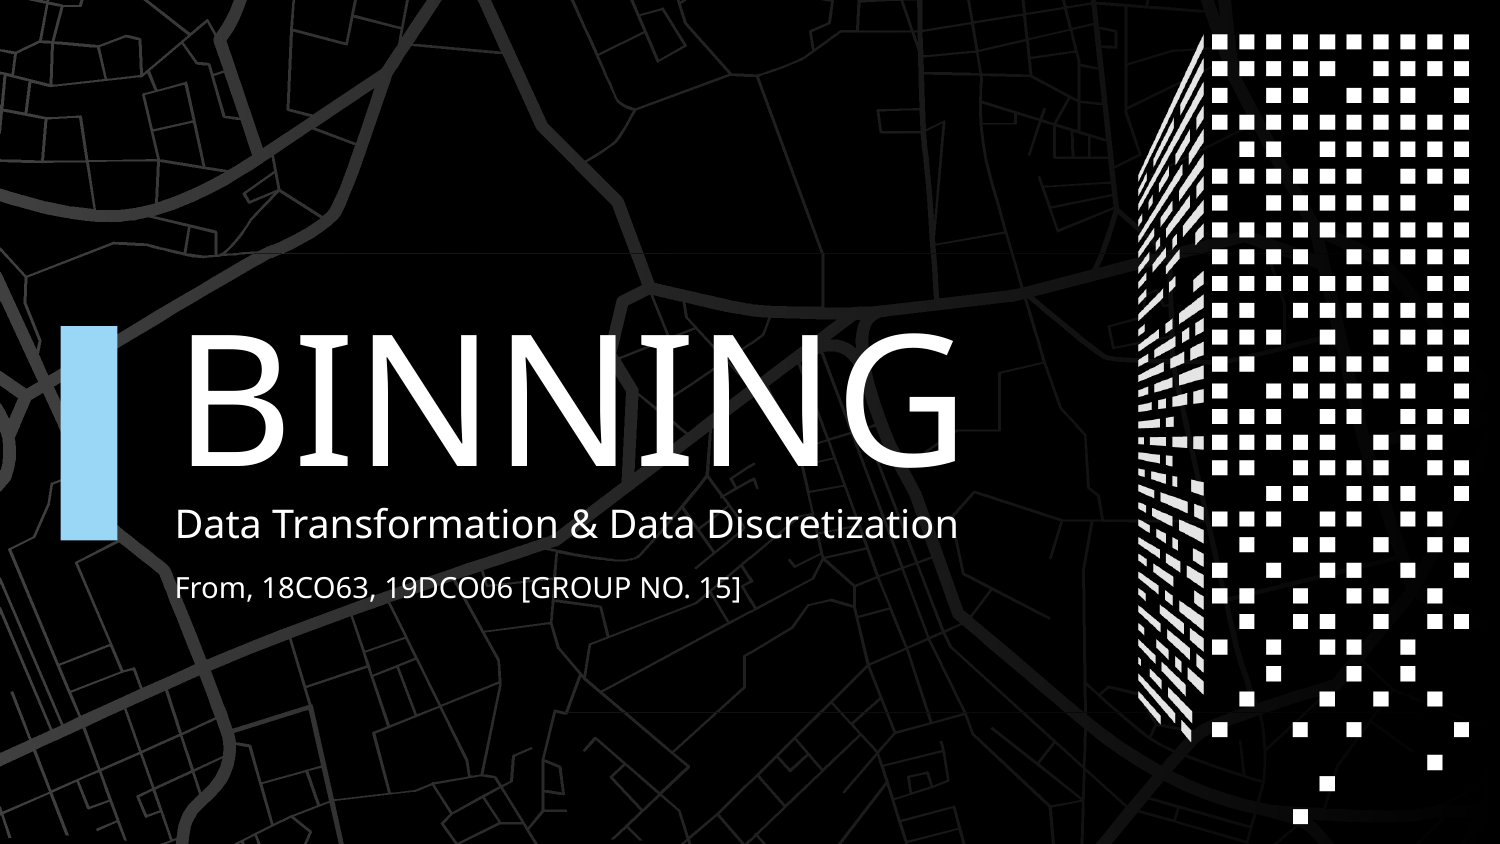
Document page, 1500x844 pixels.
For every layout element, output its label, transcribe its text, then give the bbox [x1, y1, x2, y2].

title BINNING [159, 291, 1109, 494]
picture [1114, 7, 1500, 844]
subtitle Data Transformation & Data Discretization [159, 494, 1109, 552]
text_box [60, 326, 118, 541]
text_box From, 18CO63, 19DCO06 [GROUP NO. 15] [159, 558, 1109, 616]
